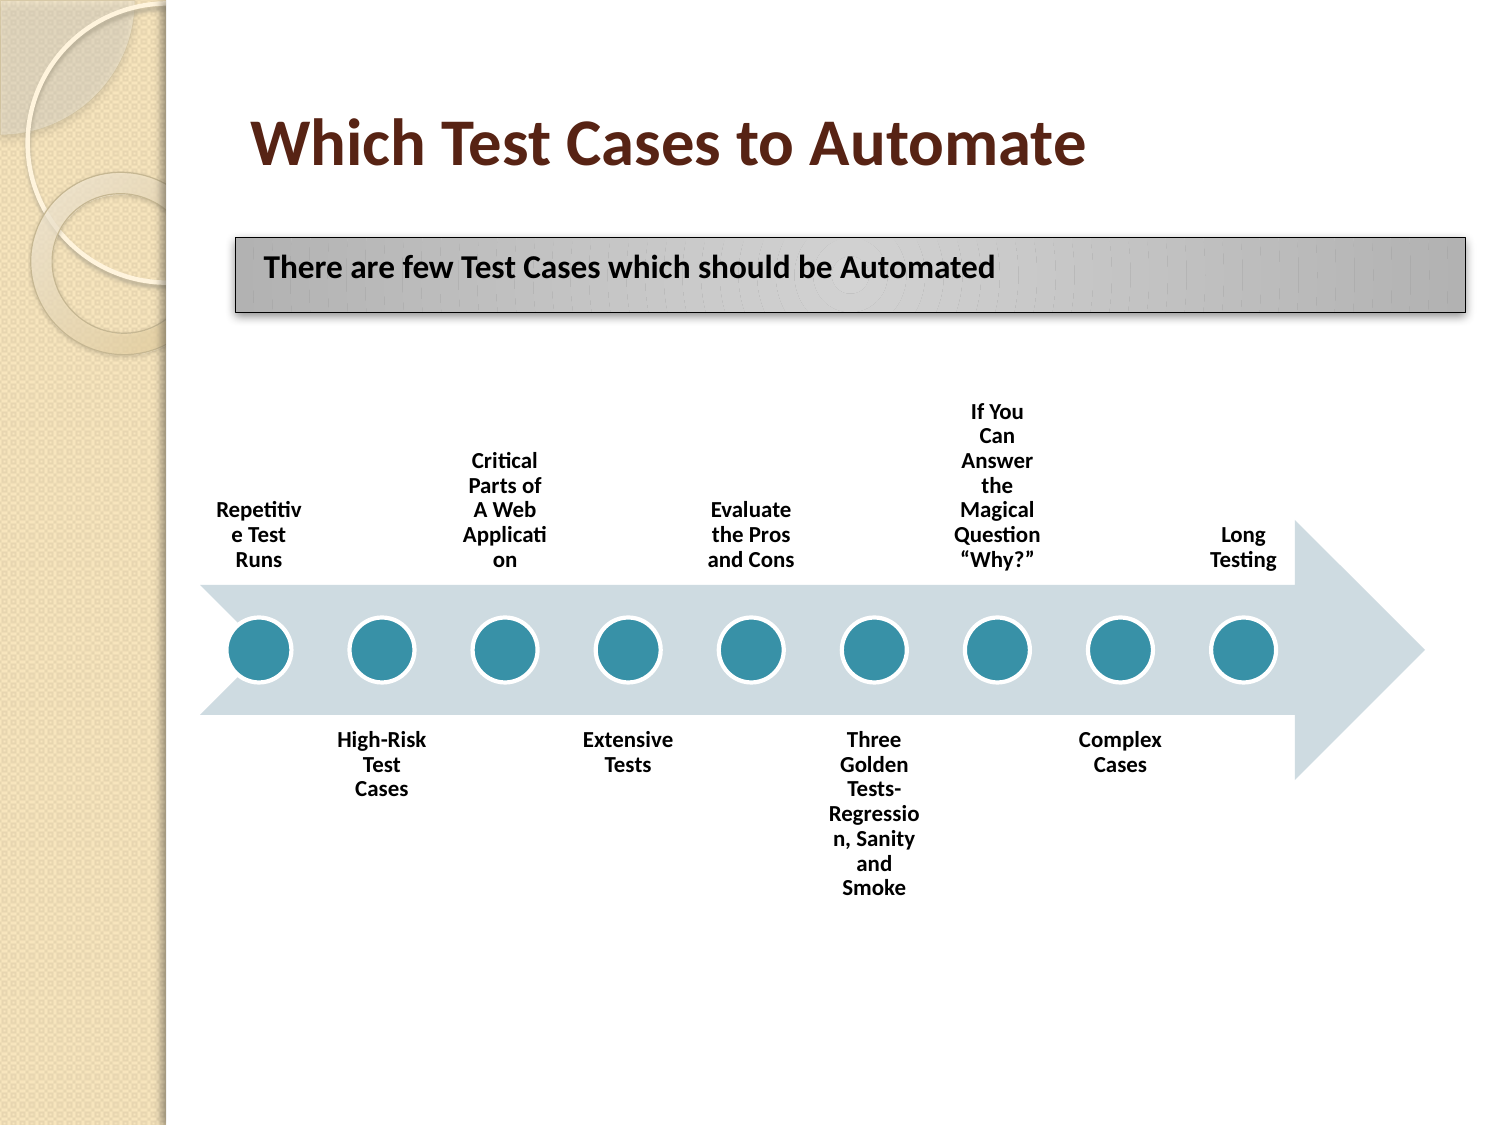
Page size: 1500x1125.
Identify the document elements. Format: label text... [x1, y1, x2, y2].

list There are few Test Cases which should be Automated [235, 237, 1466, 313]
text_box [199, 324, 1426, 976]
title Which Test Cases to Automate [235, 45, 1466, 233]
